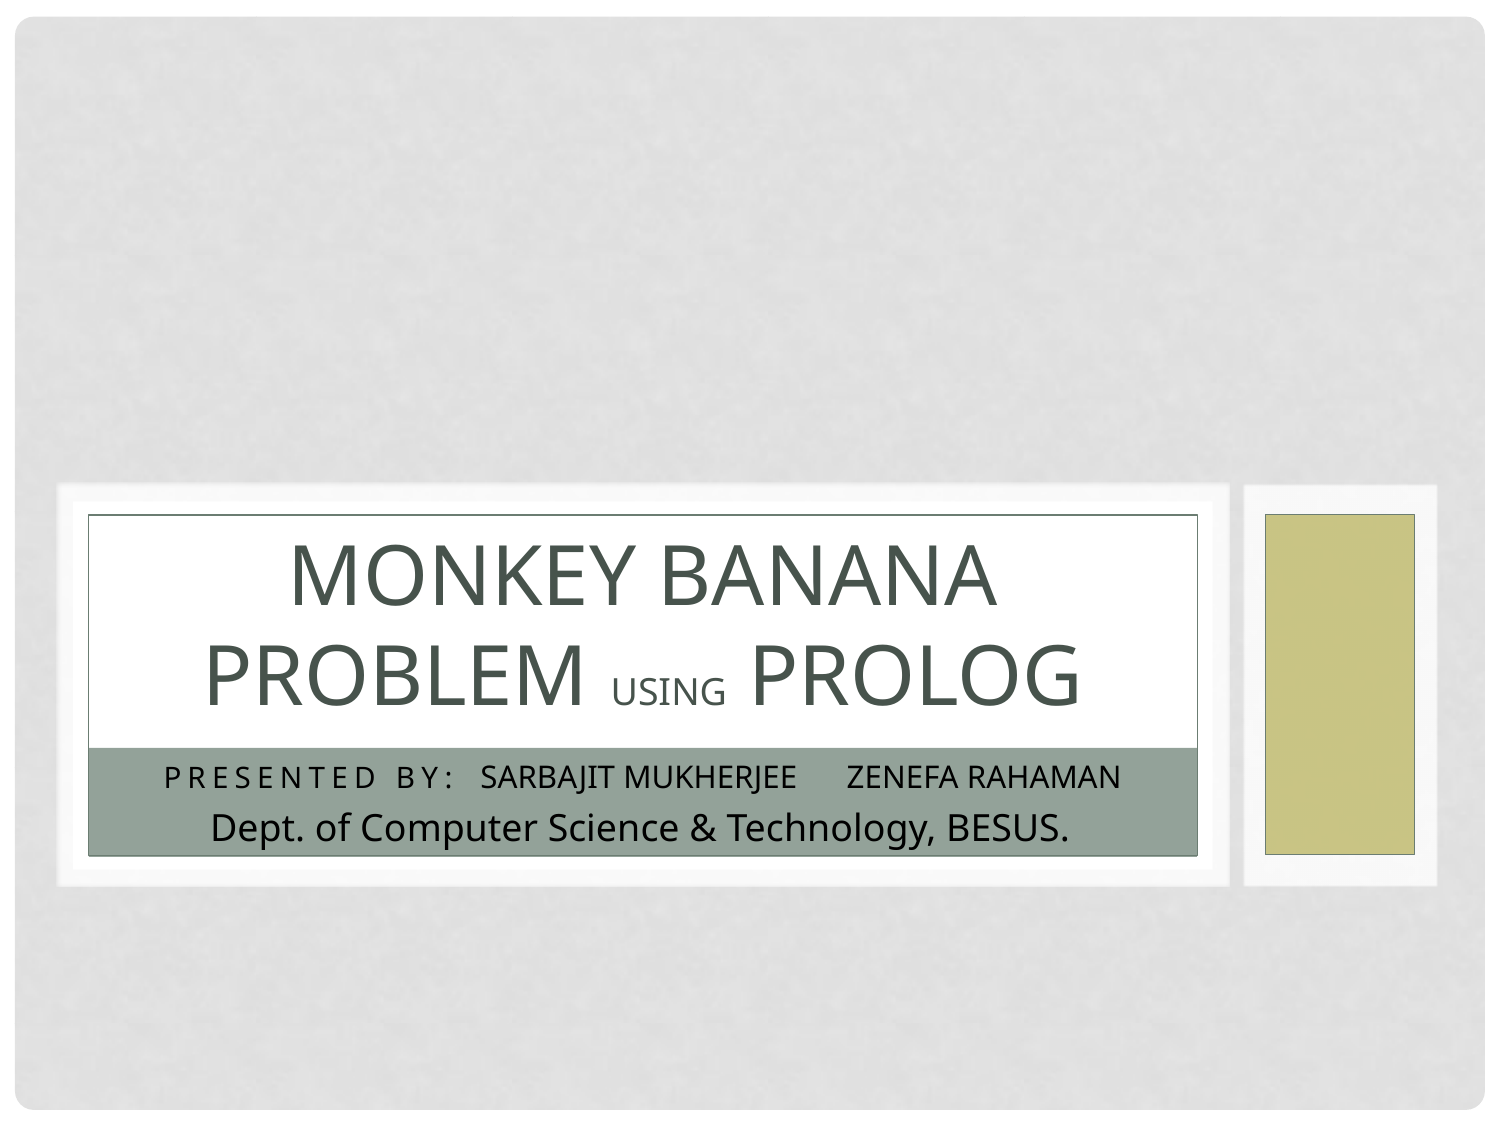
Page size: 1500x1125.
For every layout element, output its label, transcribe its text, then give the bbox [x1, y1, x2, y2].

text_box Dept. of Computer Science & Technology, BESUS. [117, 796, 1207, 857]
subtitle Presented by: Sarbajit MuKherjee Zenefa Rahaman [105, 750, 1181, 825]
title Monkey Banana Problem Using Prolog [99, 529, 1187, 730]
